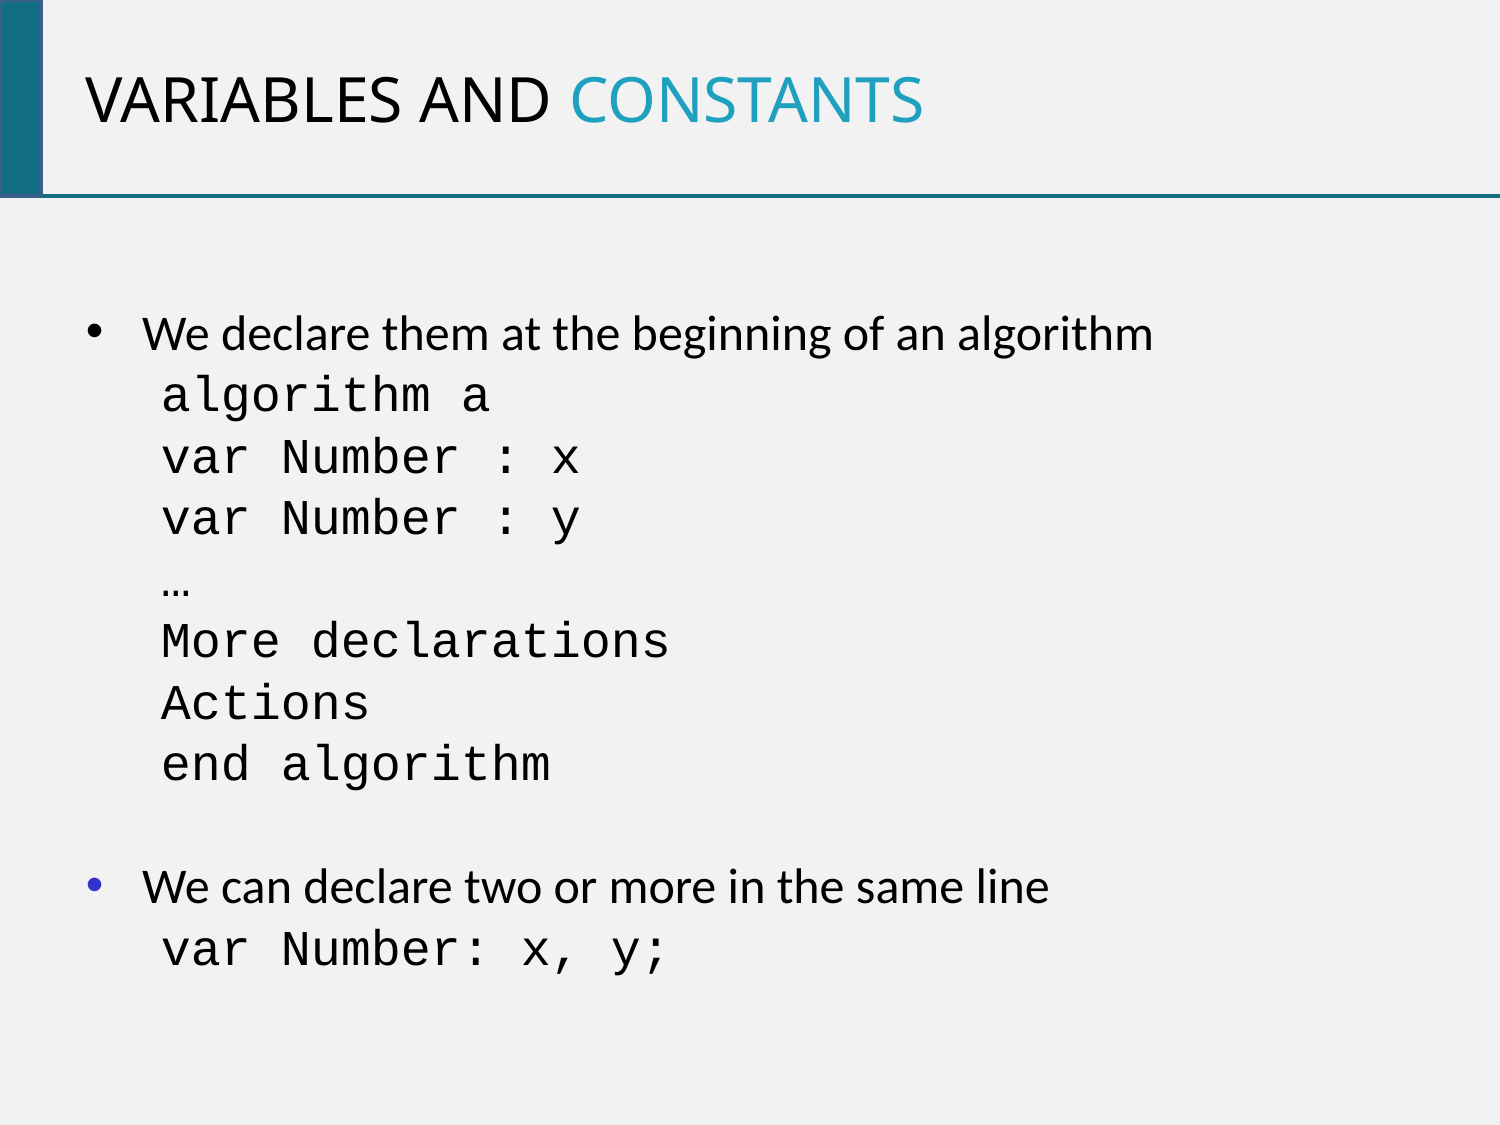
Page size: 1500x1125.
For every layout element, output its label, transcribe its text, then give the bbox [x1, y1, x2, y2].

list We declare them at the beginning of an algorithm algorithm a var Number : x var Number : y … More declarations Actions end algorithm We can declare two or more in the same line var Number: x, y; [70, 231, 1430, 1088]
text_box [0, 0, 43, 198]
text_box Variables and Constants [70, 0, 1412, 194]
